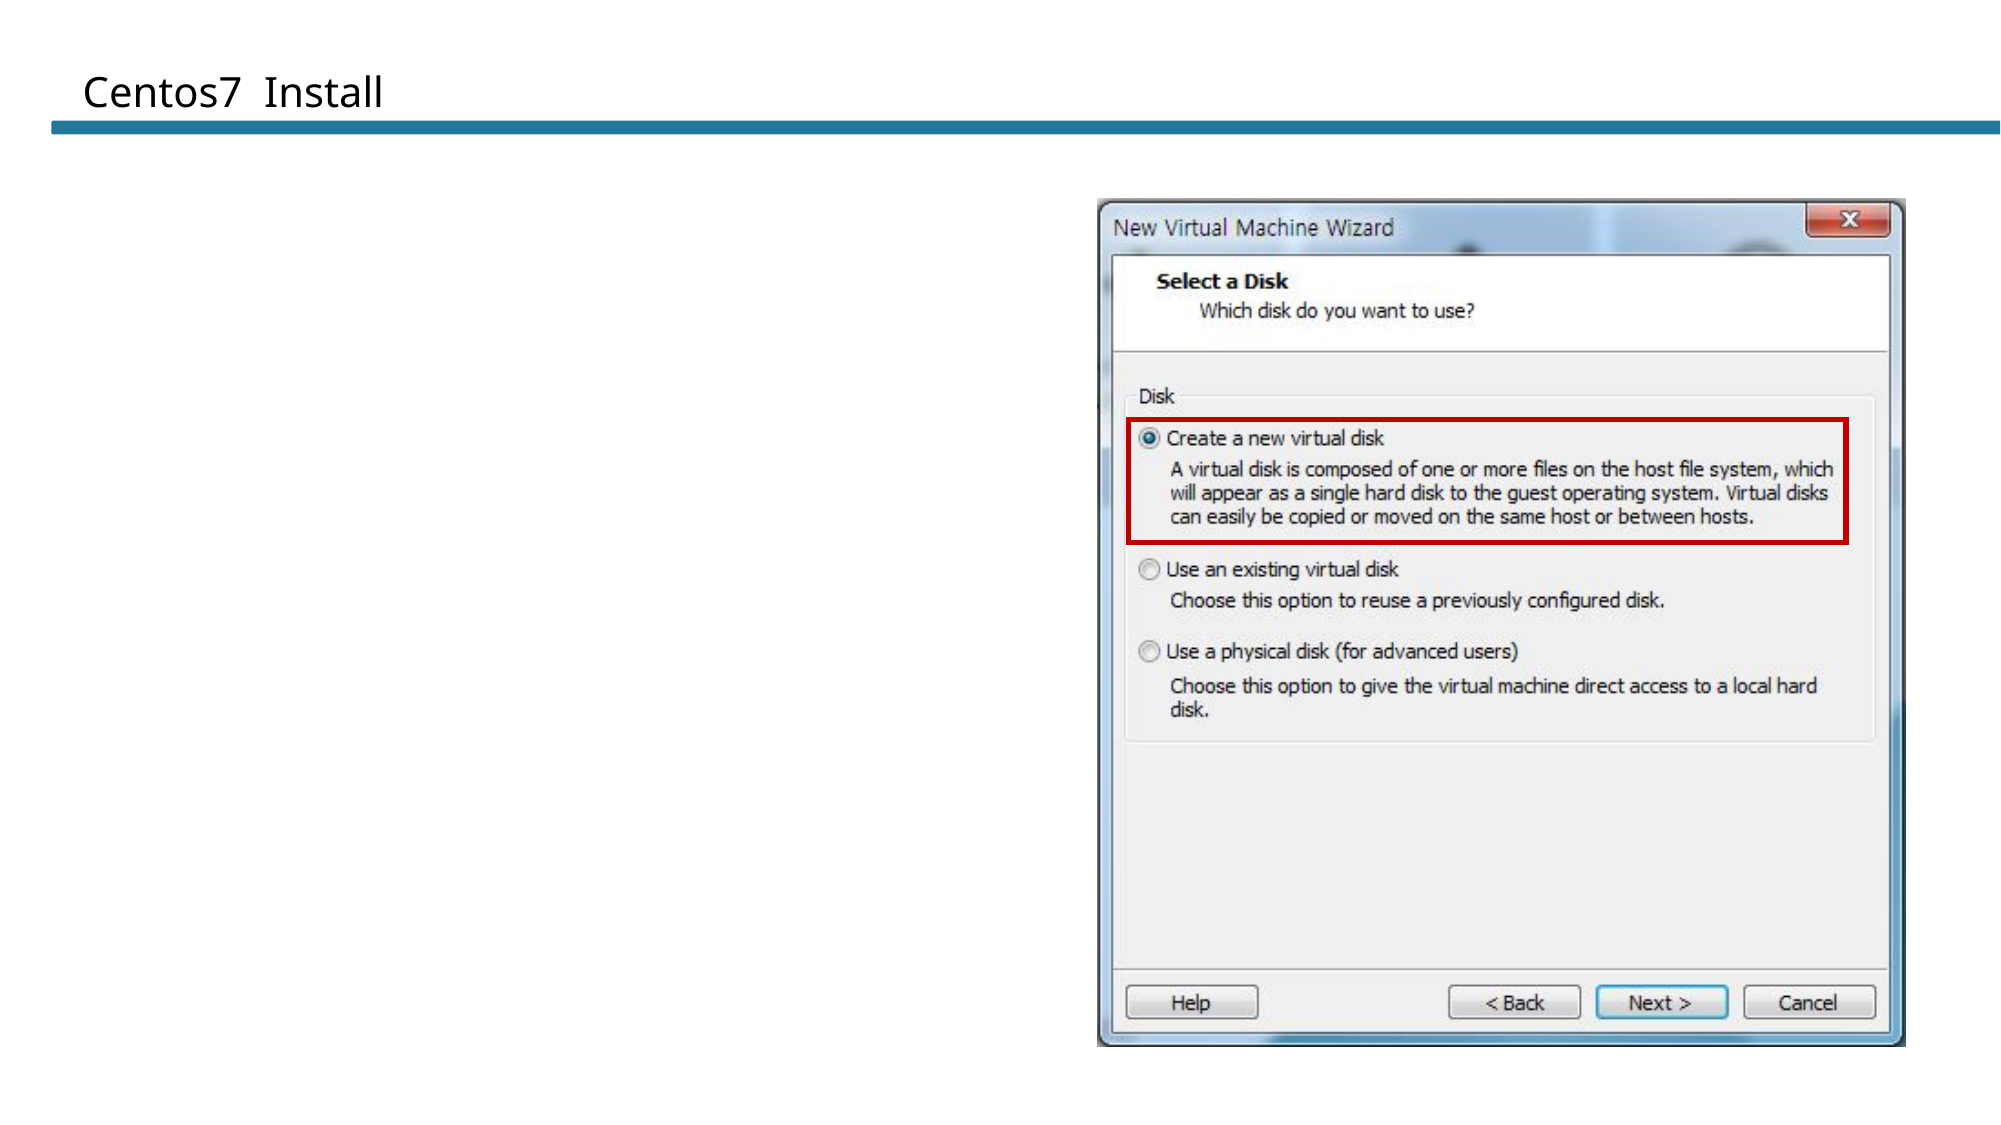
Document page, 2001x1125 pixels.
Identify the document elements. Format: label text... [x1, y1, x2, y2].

title Centos7 Install [67, 63, 1869, 136]
picture [1097, 198, 1906, 1047]
